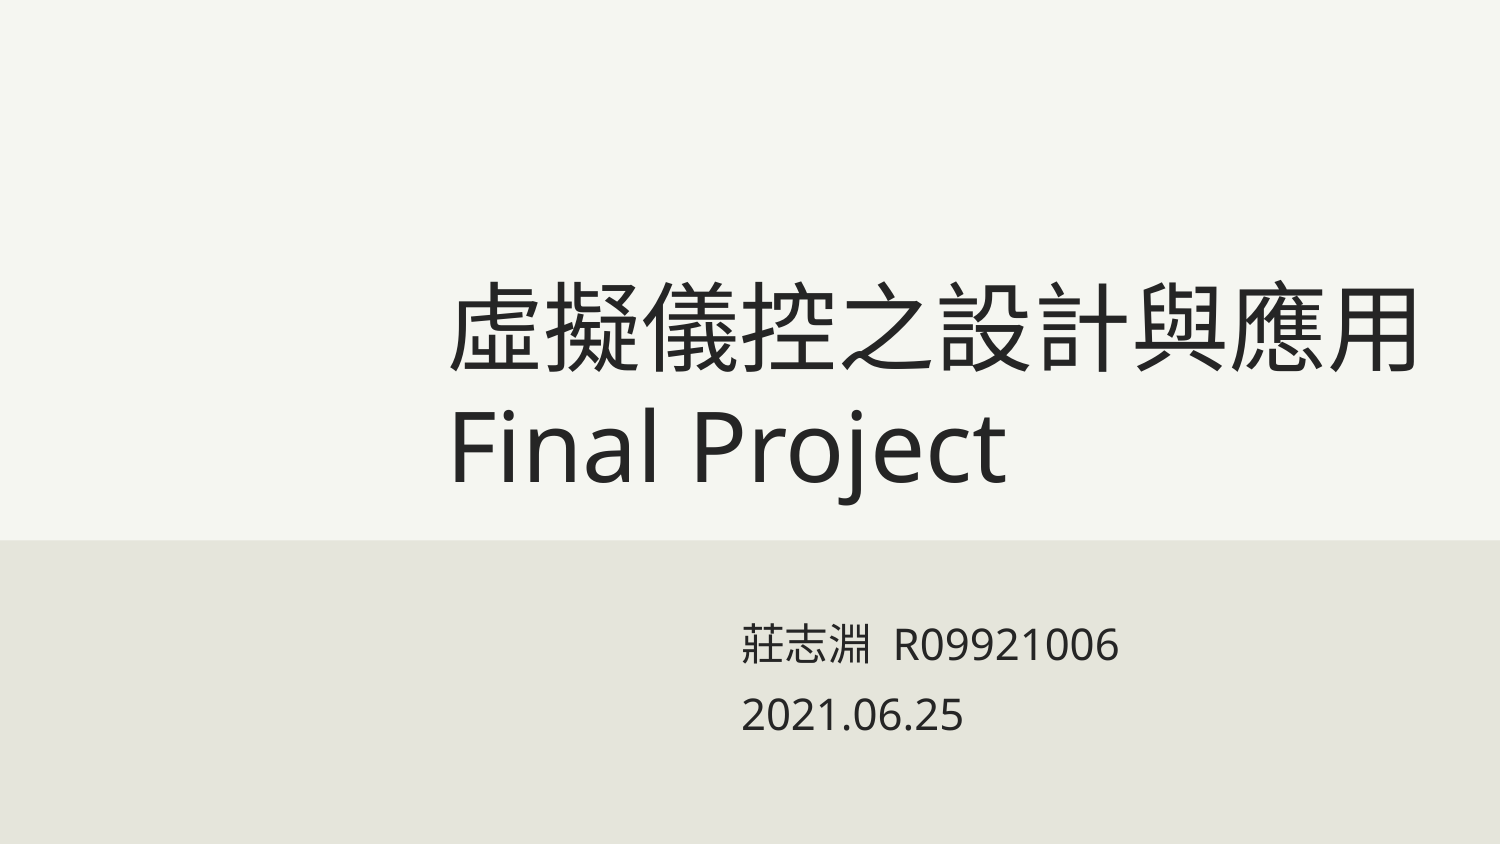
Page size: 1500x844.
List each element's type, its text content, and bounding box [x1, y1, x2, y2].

subtitle 2021.06.25 [726, 671, 1355, 741]
title 虛擬儀控之設計與應用 Final Project [430, 260, 1458, 509]
subtitle 莊志淵 R09921006 [726, 601, 1355, 671]
